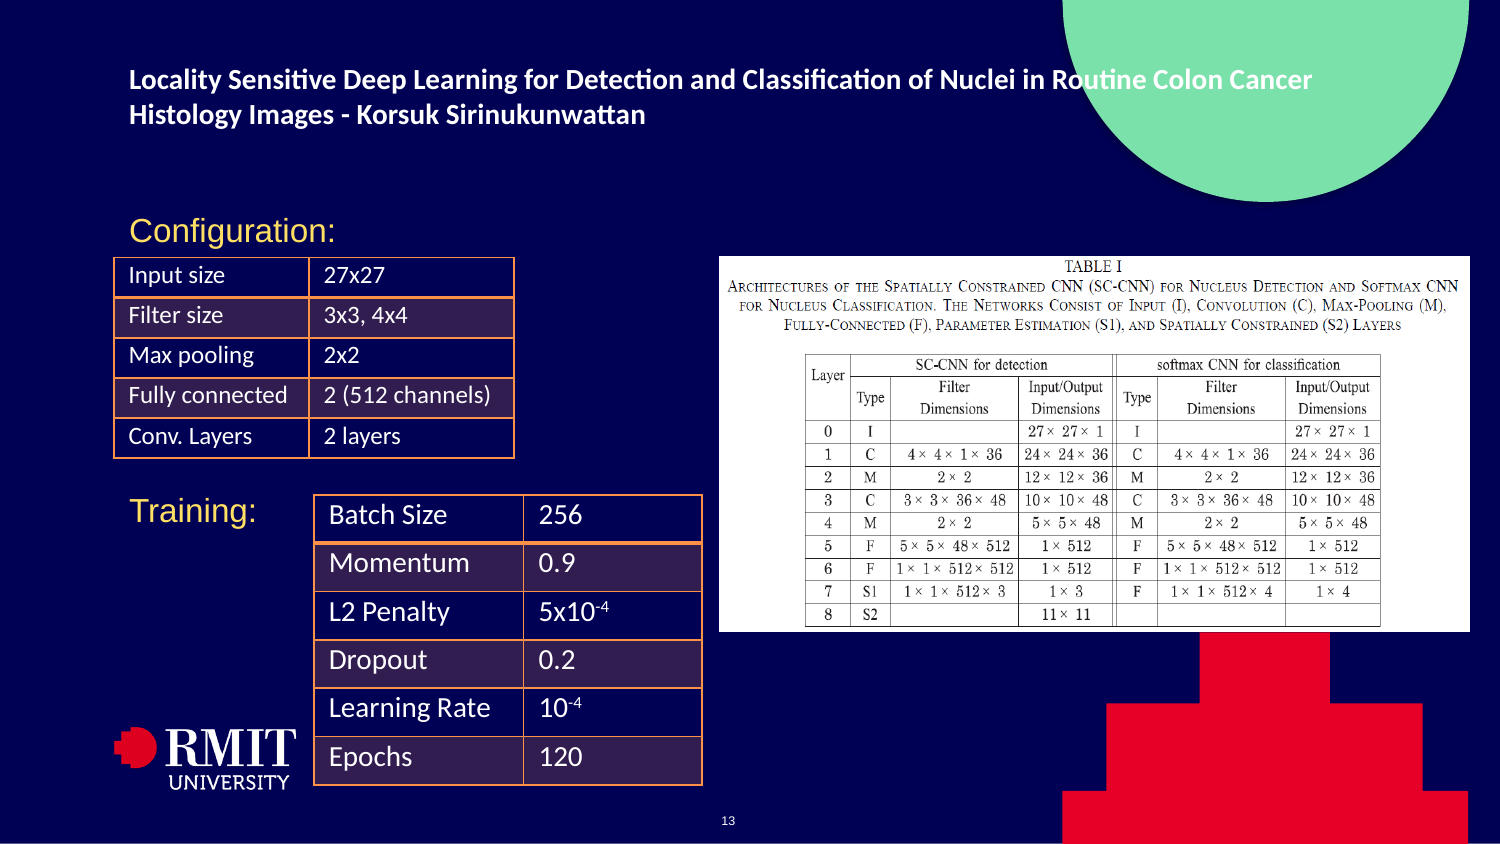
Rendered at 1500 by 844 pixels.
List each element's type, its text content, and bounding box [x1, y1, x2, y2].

table_cell 0.2 [524, 641, 701, 687]
picture [95, 710, 314, 808]
table_cell 2 (512 channels) [310, 379, 513, 417]
picture [718, 256, 1470, 633]
table_cell 5x10-4 [524, 592, 701, 639]
table_header 256 [524, 496, 701, 541]
table_cell 3x3, 4x4 [310, 299, 513, 337]
table_header 27x27 [310, 258, 513, 296]
title Locality Sensitive Deep Learning for Detection and Classification of Nuclei in Routine Colon Cancer Histology Images - Korsuk Sirinukunwattan [114, 70, 1345, 155]
table_cell Fully connected [115, 379, 308, 417]
table_cell Momentum [315, 545, 523, 591]
table_header Batch Size [315, 496, 523, 541]
table_cell Conv. Layers [115, 419, 308, 457]
table_cell Learning Rate [315, 689, 523, 736]
table_cell 2x2 [310, 339, 513, 377]
table_cell Epochs [315, 737, 523, 784]
subtitle Configuration: Training: [114, 155, 1345, 711]
table_cell Filter size [115, 299, 308, 337]
table_cell Max pooling [115, 339, 308, 377]
table_cell Dropout [315, 641, 523, 687]
table_cell 10-4 [524, 689, 701, 736]
table_header Input size [115, 258, 308, 296]
table_cell 120 [524, 737, 701, 784]
table_cell 0.9 [524, 545, 701, 591]
table_cell L2 Penalty [315, 592, 523, 639]
table_cell 2 layers [310, 419, 513, 457]
